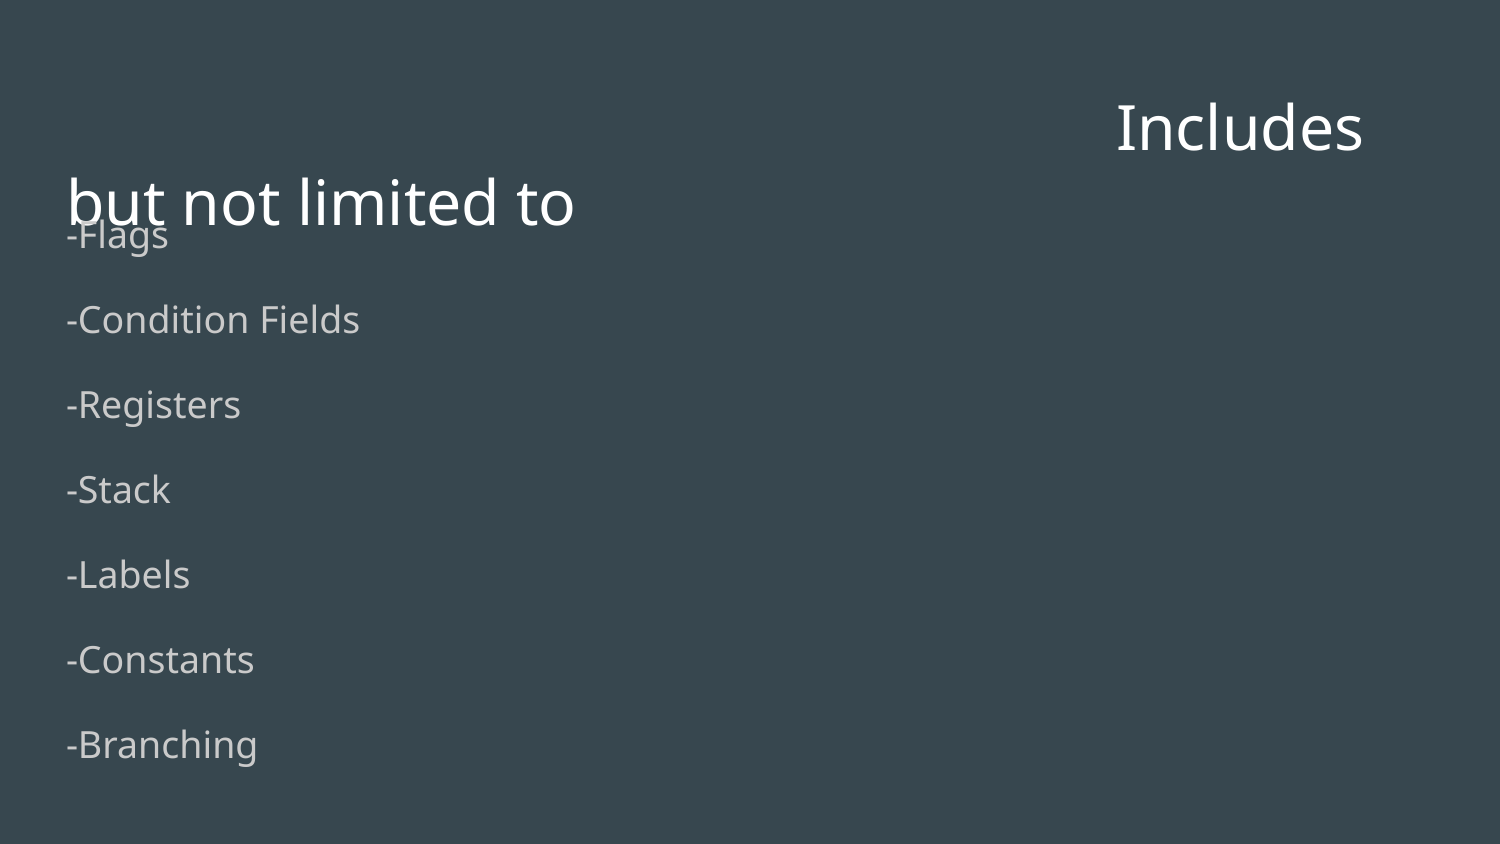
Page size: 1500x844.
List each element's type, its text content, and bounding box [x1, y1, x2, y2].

list -Flags -Condition Fields -Registers -Stack -Labels -Constants -Branching [51, 189, 1449, 750]
title Includes but not limited to [51, 72, 1449, 167]
